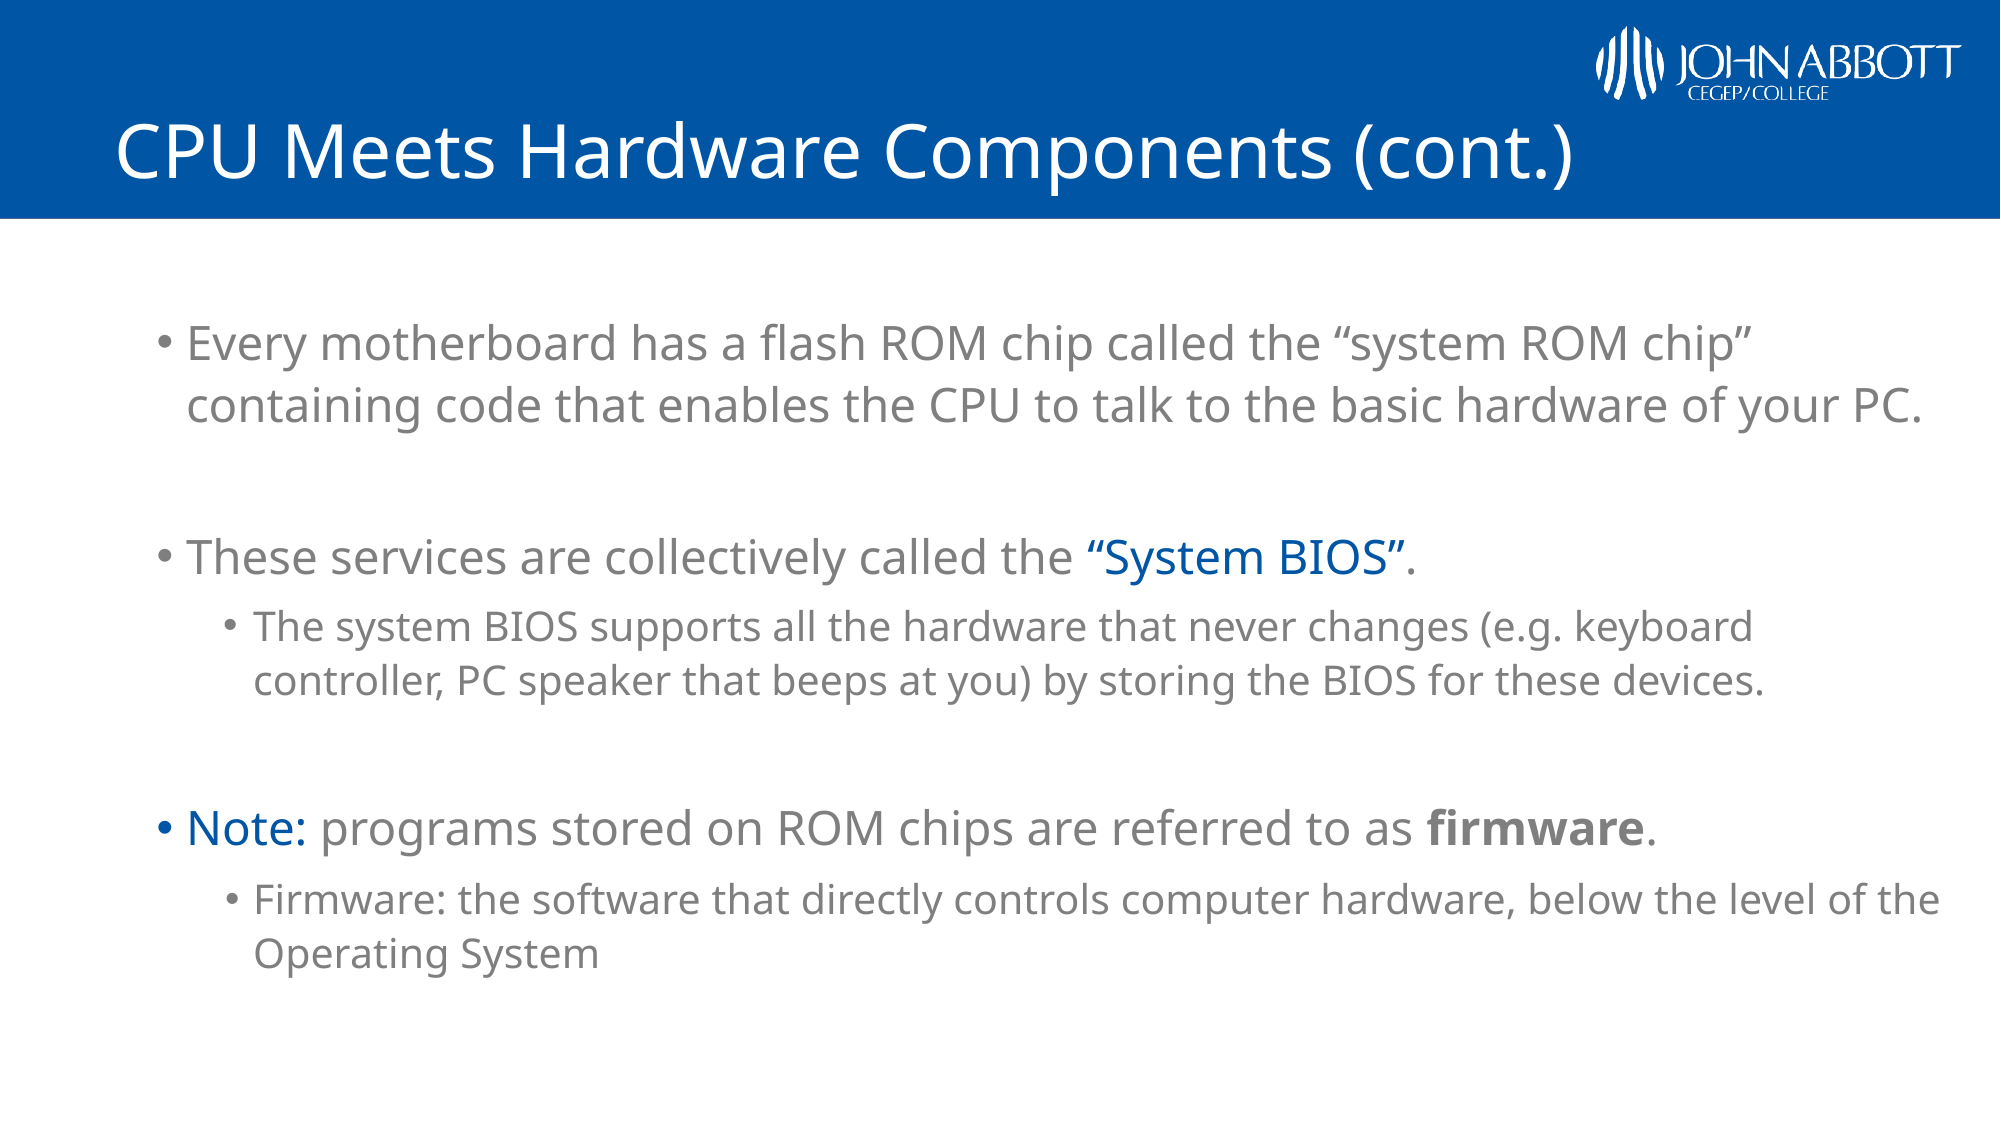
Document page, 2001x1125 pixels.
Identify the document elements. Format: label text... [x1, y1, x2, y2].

picture [1863, 26, 1962, 100]
title CPU Meets Hardware Components (cont.) [99, 0, 1863, 202]
list Every motherboard has a flash ROM chip called the “system ROM chip” containing code that enables the CPU to talk to the basic hardware of your PC. These services are collectively called the “System BIOS”. The system BIOS supports all the hardware that never changes (e.g. keyboard controller, PC speaker that beeps at you) by storing the BIOS for these devices. Note: programs stored on ROM chips are referred to as firmware. Firmware: the software that directly controls computer hardware, below the level of the Operating System [137, 299, 1960, 1056]
